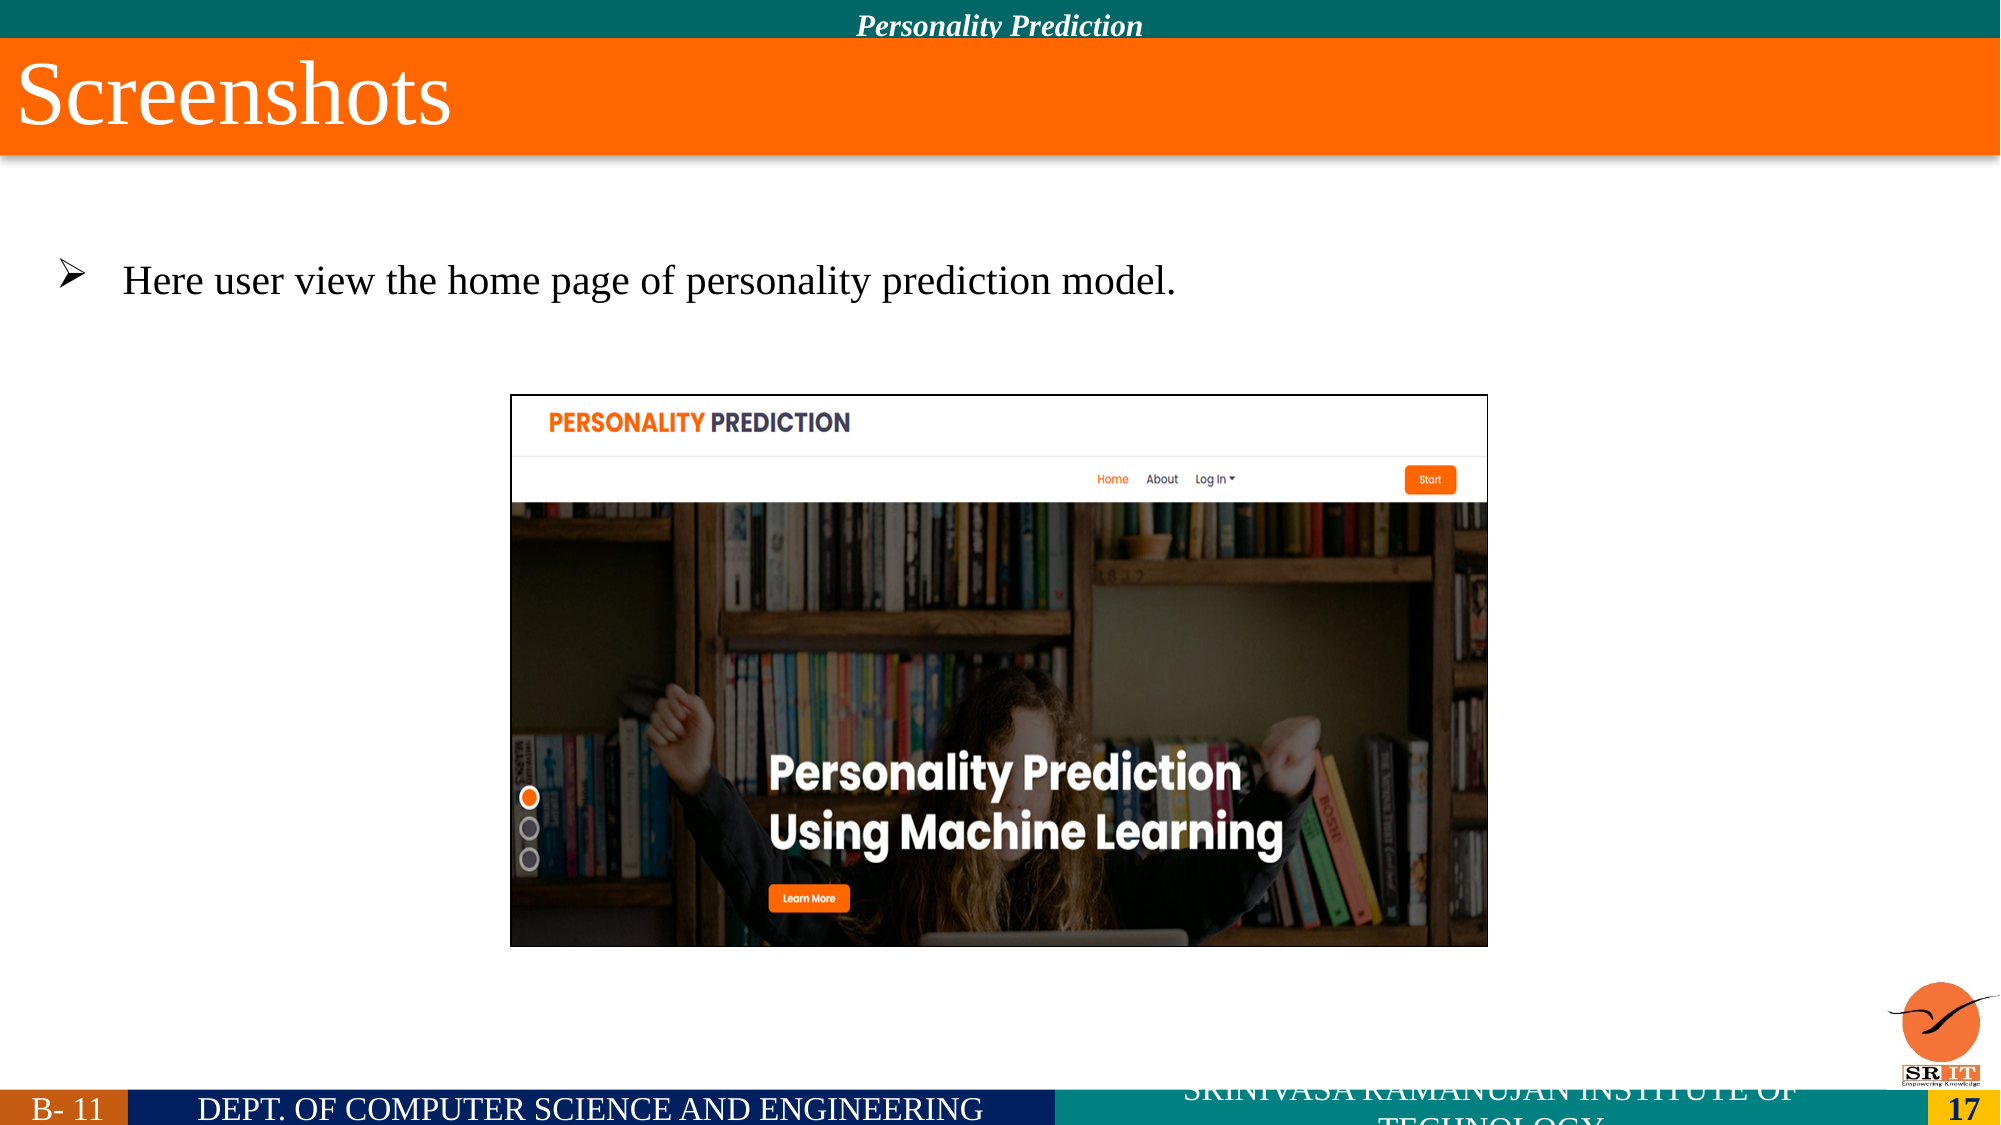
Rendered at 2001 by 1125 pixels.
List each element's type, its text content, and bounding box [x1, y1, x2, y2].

picture [511, 395, 1488, 947]
list Here user view the home page of personality prediction model. [32, 179, 1965, 1065]
picture [1887, 977, 2000, 1090]
title Screenshots [0, 38, 2000, 156]
